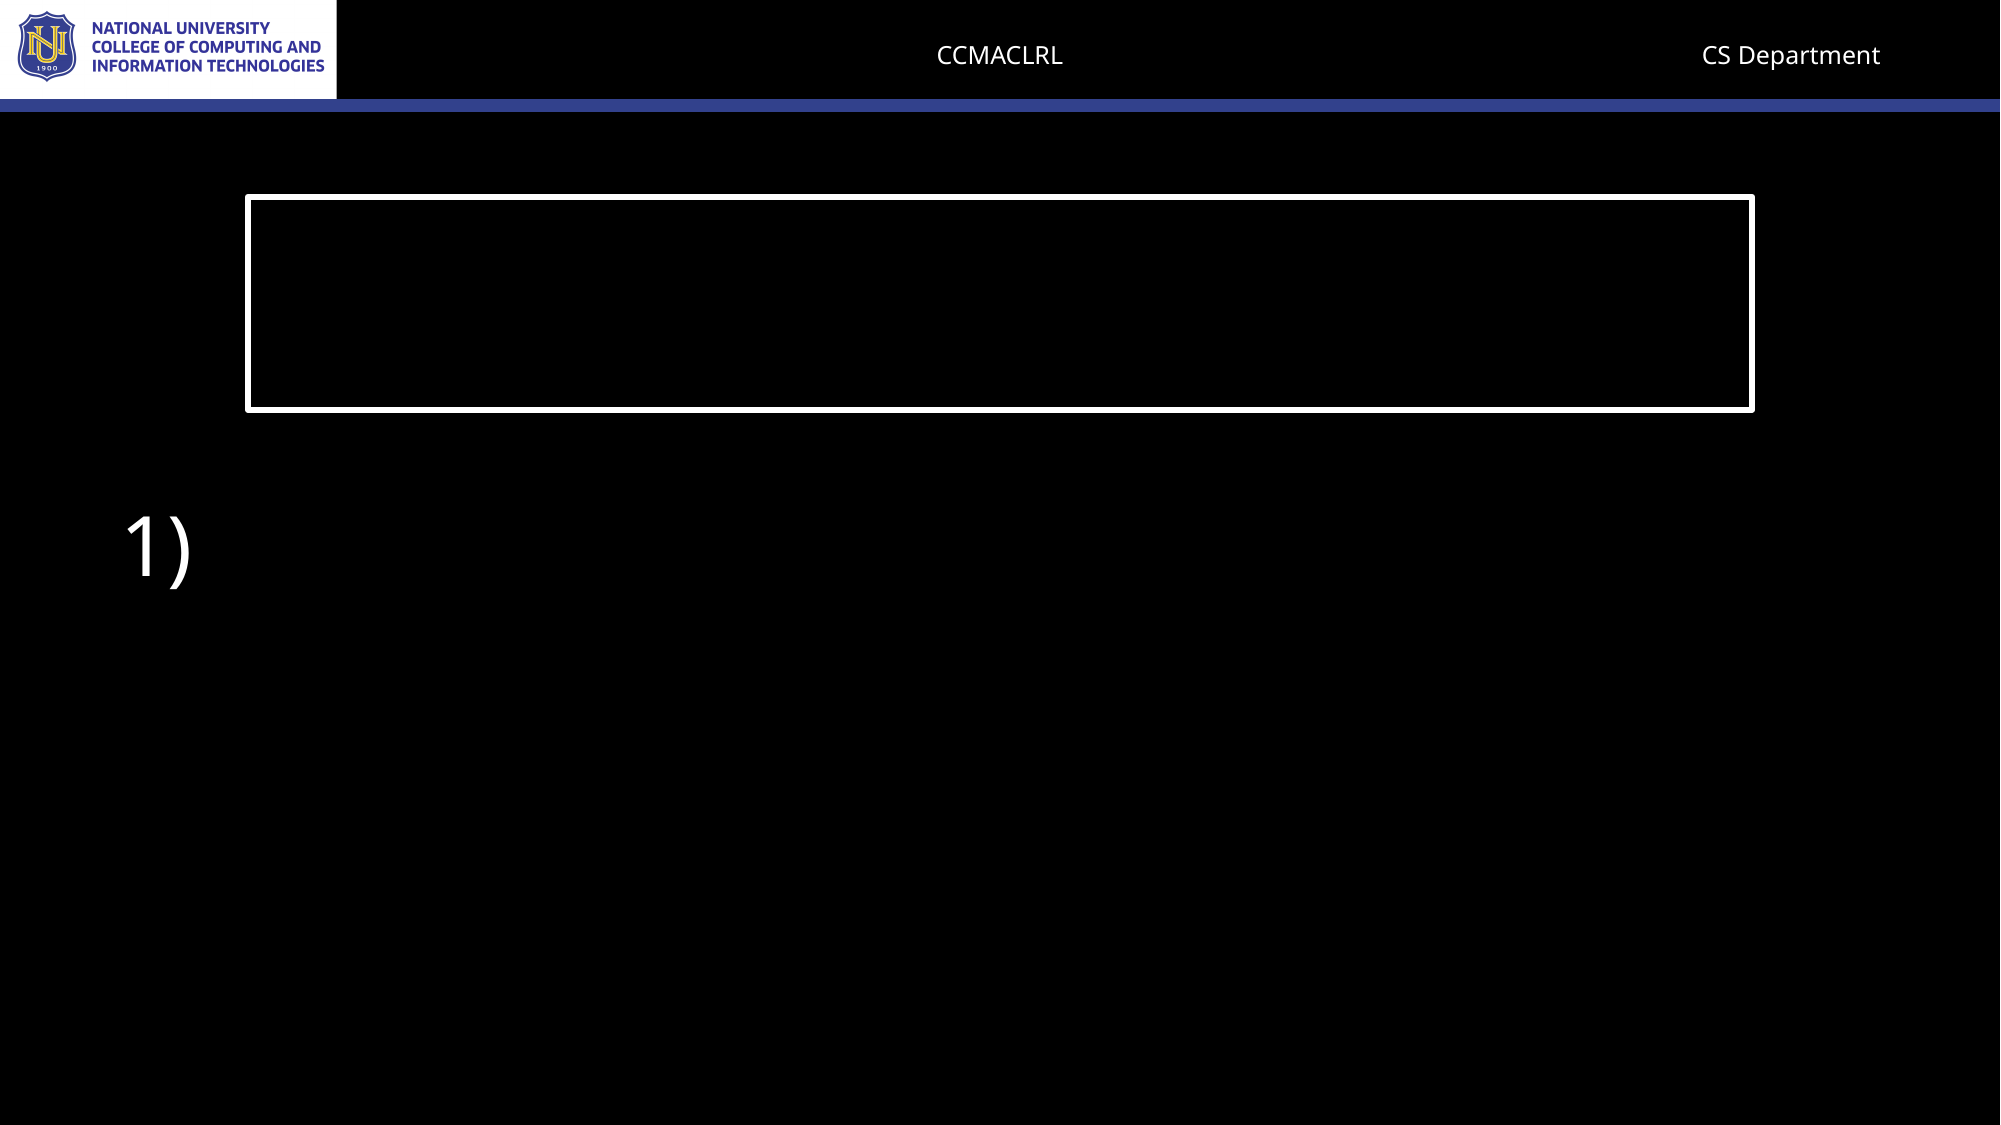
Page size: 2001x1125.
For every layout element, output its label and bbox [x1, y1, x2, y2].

picture [0, 0, 337, 99]
